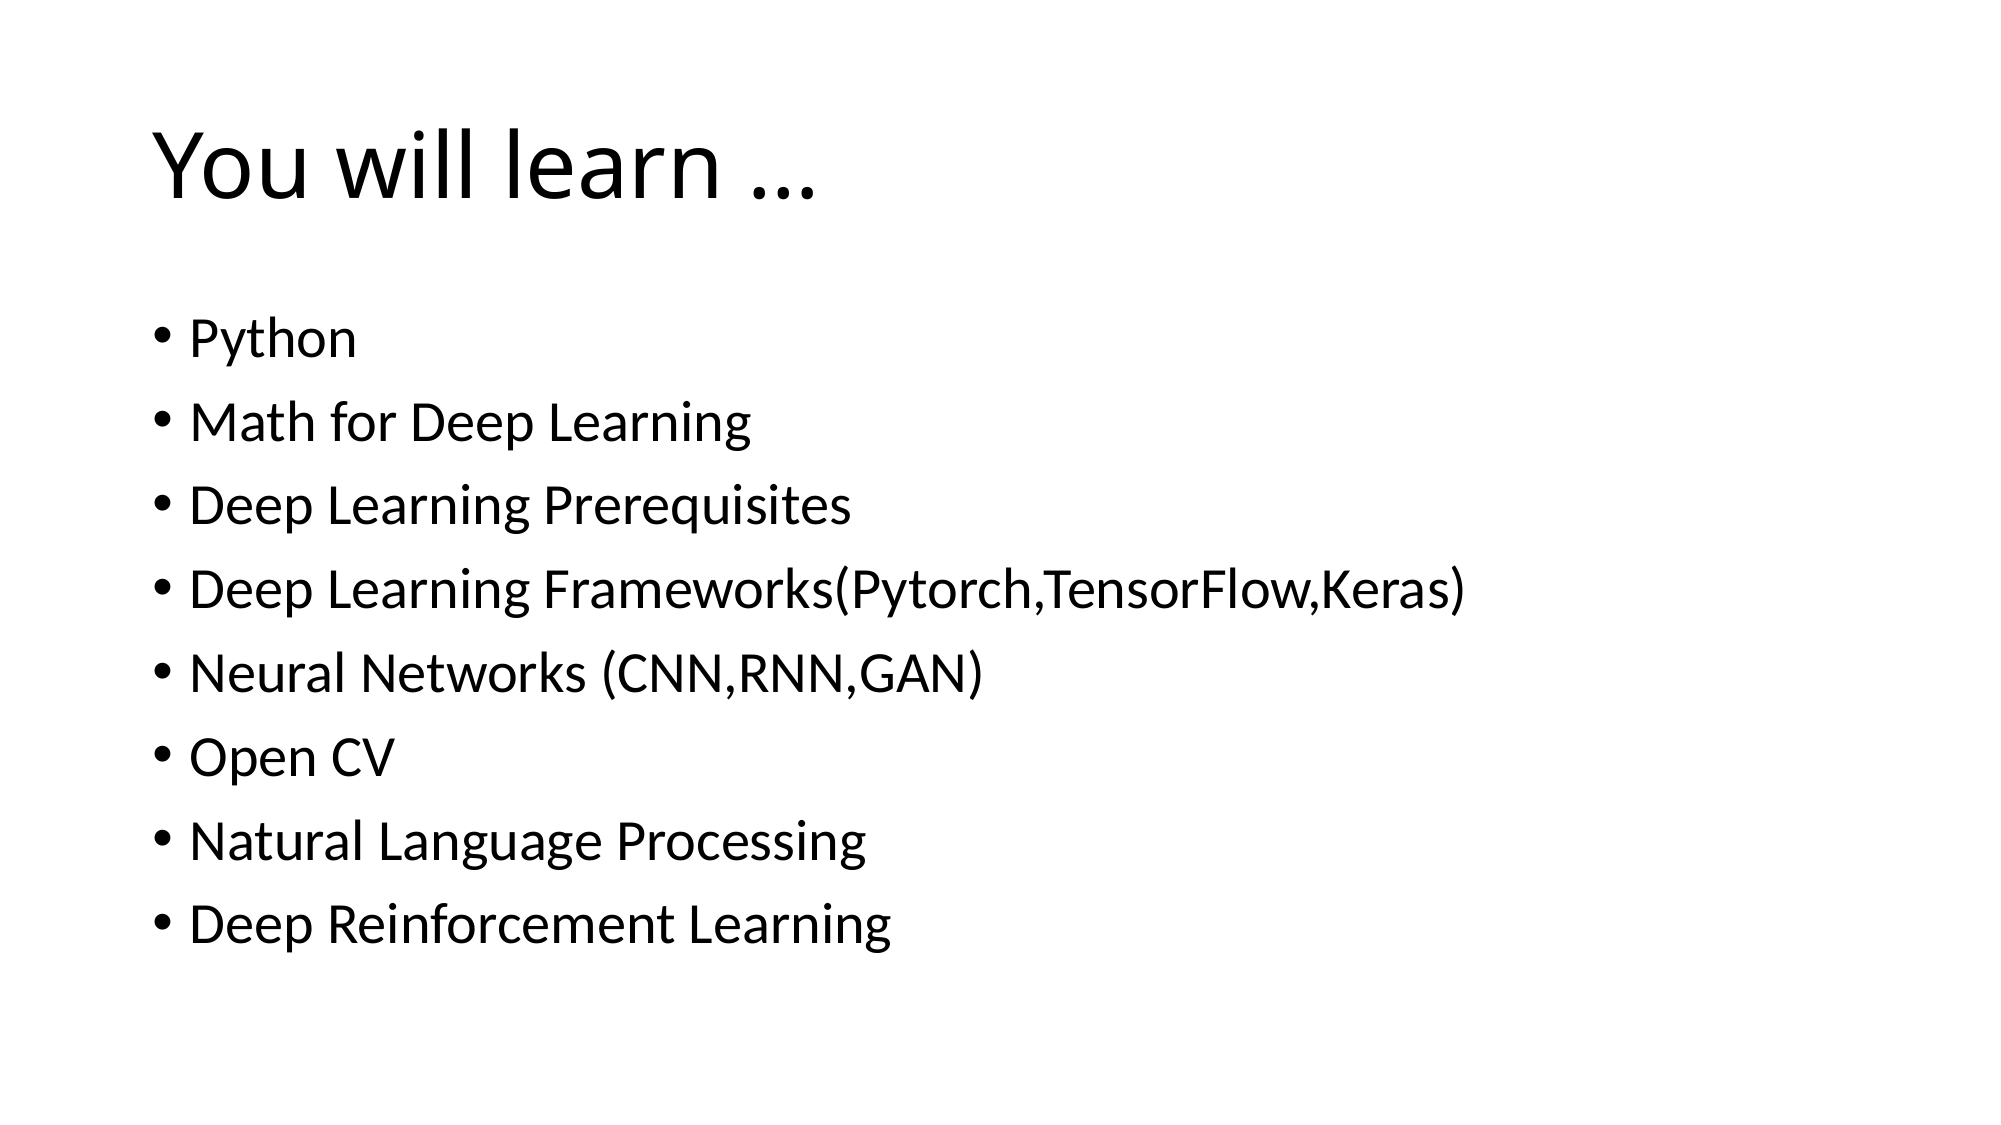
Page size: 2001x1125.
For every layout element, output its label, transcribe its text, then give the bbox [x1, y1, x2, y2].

title You will learn … [137, 59, 1863, 278]
list Python Math for Deep Learning Deep Learning Prerequisites Deep Learning Frameworks(Pytorch,TensorFlow,Keras) Neural Networks (CNN,RNN,GAN) Open CV Natural Language Processing Deep Reinforcement Learning [137, 299, 1863, 1014]
